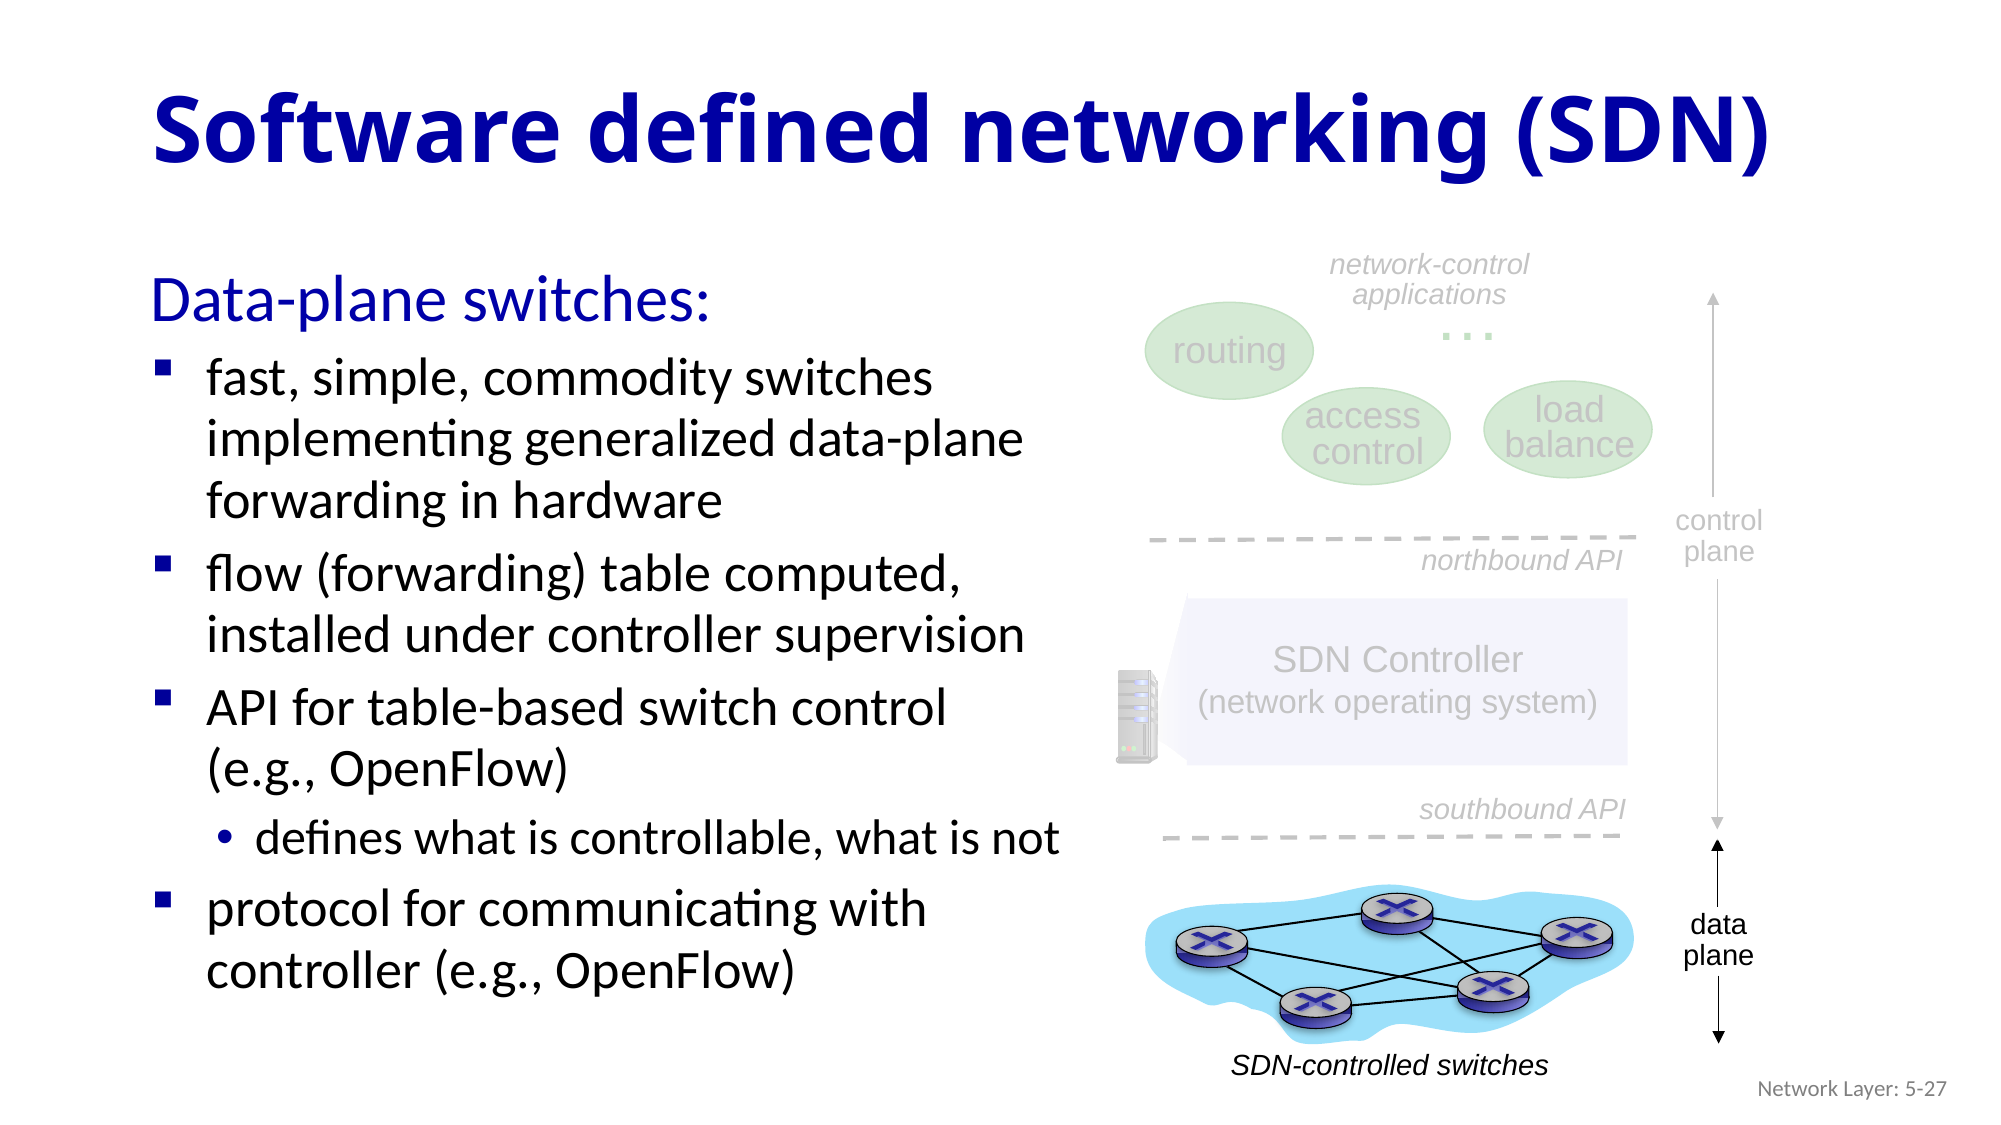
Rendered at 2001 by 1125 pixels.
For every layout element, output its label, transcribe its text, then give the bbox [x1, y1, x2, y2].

text_box Data-plane switches: fast, simple, commodity switches implementing generalized data-plane forwarding in hardware flow (forwarding) table computed, installed under controller supervision API for table-based switch control (e.g., OpenFlow) defines what is controllable, what is not protocol for communicating with controller (e.g., OpenFlow) [135, 259, 1082, 1096]
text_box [1116, 242, 1748, 1091]
text_box [1082, 200, 1762, 841]
title Software defined networking (SDN) [137, 59, 1863, 207]
slide_number Network Layer: 5-27 [1512, 1056, 1963, 1117]
